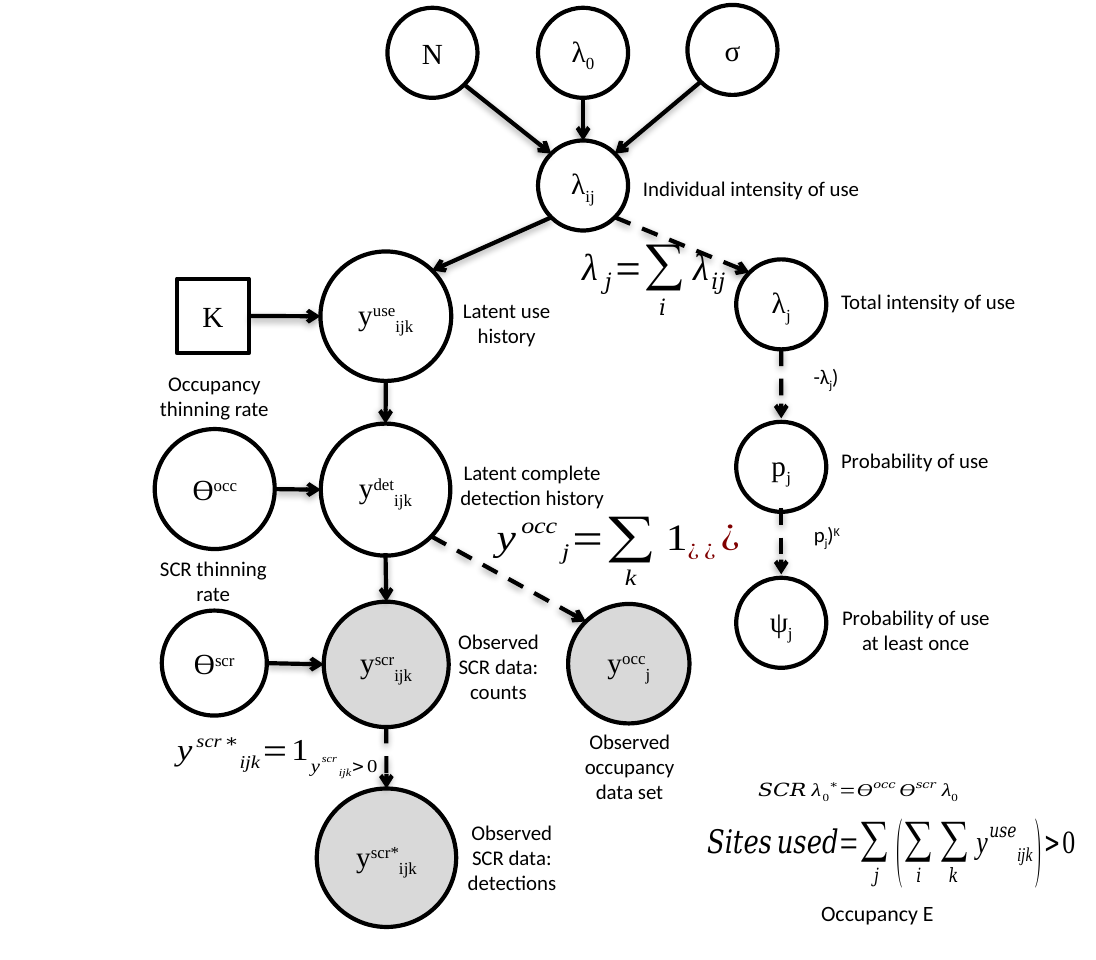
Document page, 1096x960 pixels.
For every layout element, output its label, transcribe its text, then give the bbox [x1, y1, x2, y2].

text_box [431, 217, 552, 271]
text_box yoccj [566, 601, 692, 721]
text_box Observed SCR data: counts [440, 630, 557, 712]
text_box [464, 84, 552, 154]
text_box ϴocc [152, 429, 277, 548]
text_box λ0 [535, 5, 631, 100]
text_box N [385, 5, 480, 100]
text_box yscr*ijk [314, 786, 448, 930]
text_box Probability of use at least once [819, 597, 1012, 662]
text_box Latent use history [418, 289, 595, 355]
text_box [614, 217, 750, 273]
text_box SCR thinning rate [133, 548, 294, 614]
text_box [430, 536, 587, 622]
text_box yscrijk [321, 600, 440, 729]
text_box Observed occupancy data set [556, 721, 703, 812]
text_box Latent complete detection history [444, 452, 620, 517]
text_box ϴscr [159, 614, 269, 718]
text_box K [175, 277, 251, 355]
text_box Probability of use [826, 440, 1006, 481]
text_box yuseijk [318, 249, 448, 383]
text_box Individual intensity of use [628, 168, 878, 208]
text_box pj [734, 420, 827, 514]
text_box λj [734, 257, 826, 352]
text_box ψj [734, 576, 821, 670]
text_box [614, 81, 701, 154]
text_box Observed SCR data: detections [448, 812, 576, 902]
text_box Occupancy thinning rate [119, 363, 310, 429]
text_box ydetijk [318, 421, 447, 558]
text_box λij [535, 139, 628, 233]
text_box σ [685, 2, 780, 97]
text_box Total intensity of use [826, 281, 1035, 322]
